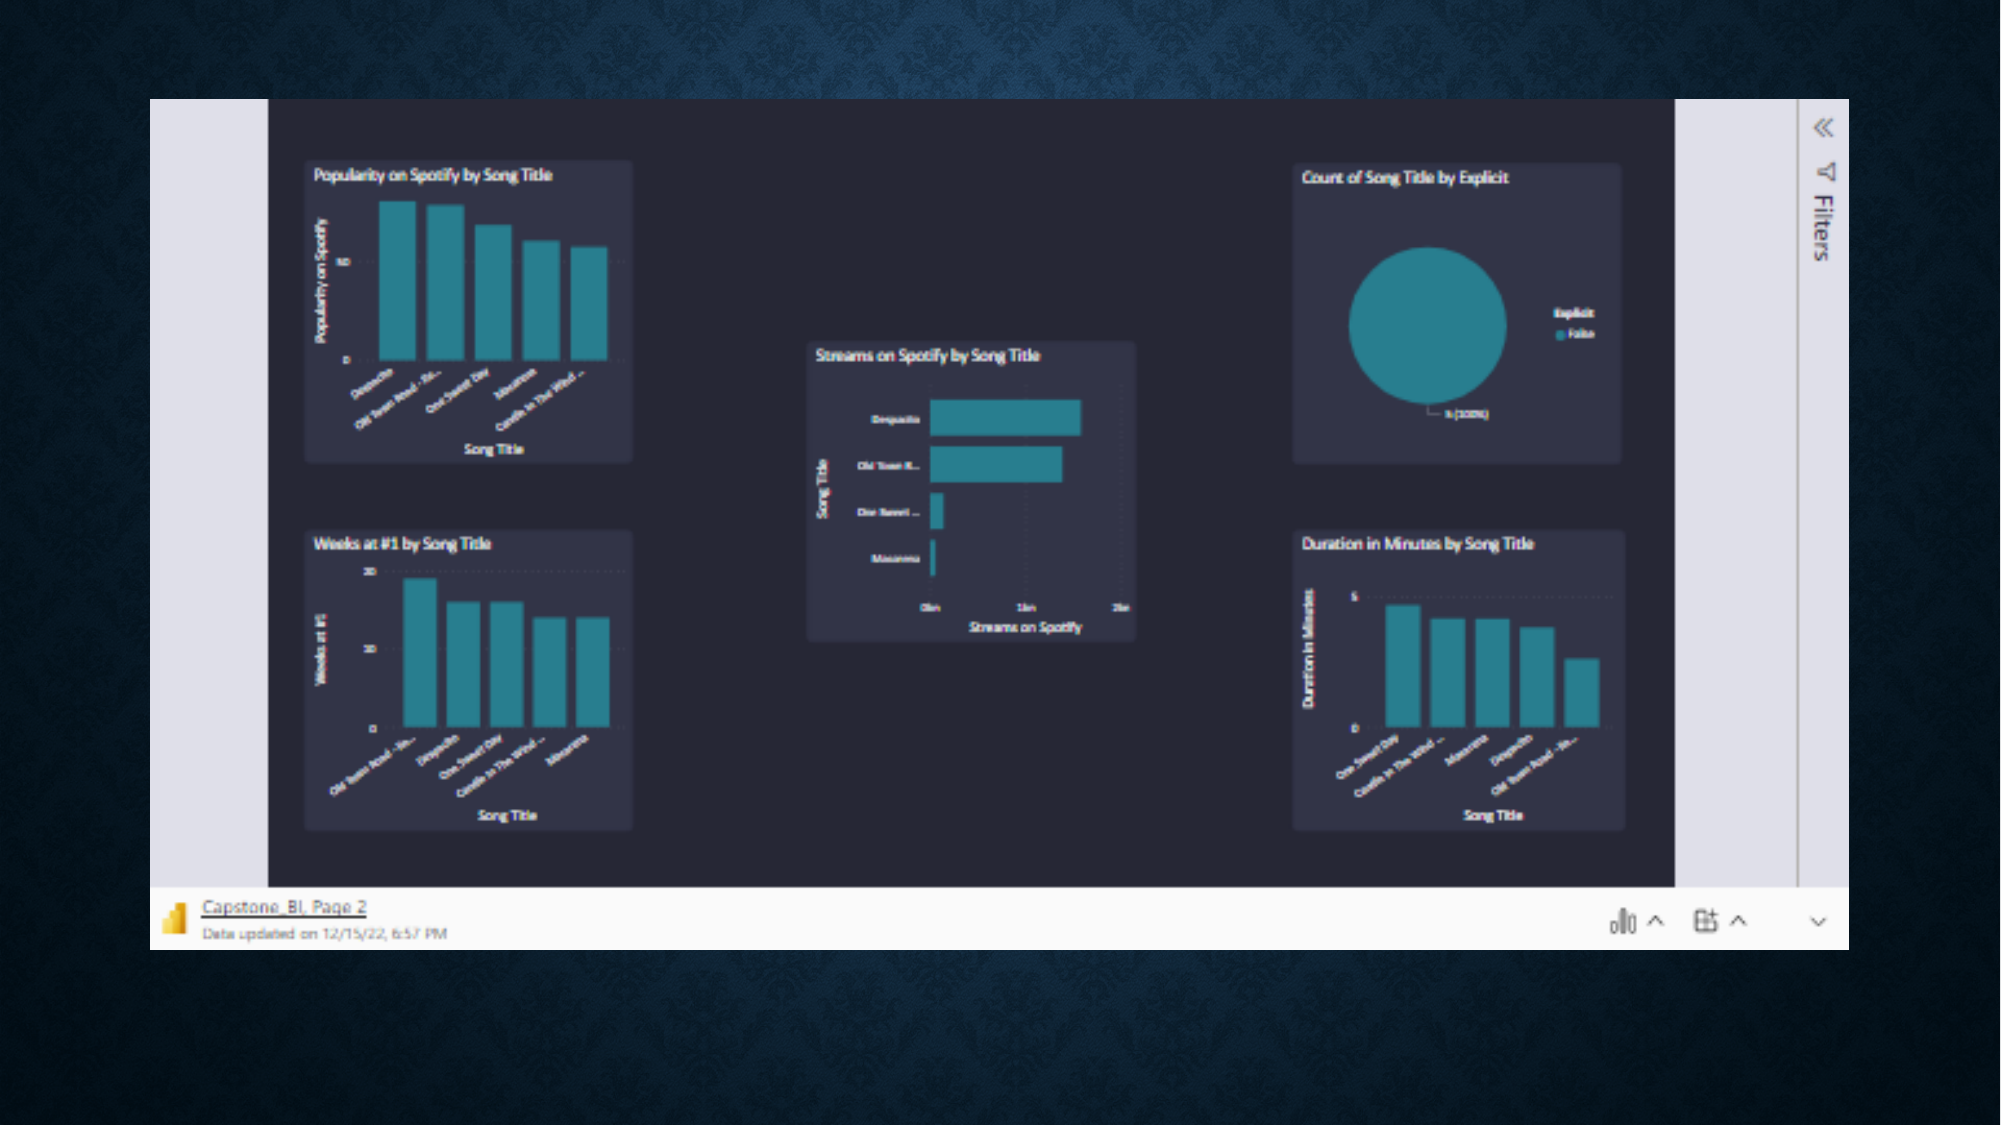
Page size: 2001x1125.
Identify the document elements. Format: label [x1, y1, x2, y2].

picture [150, 99, 1849, 950]
